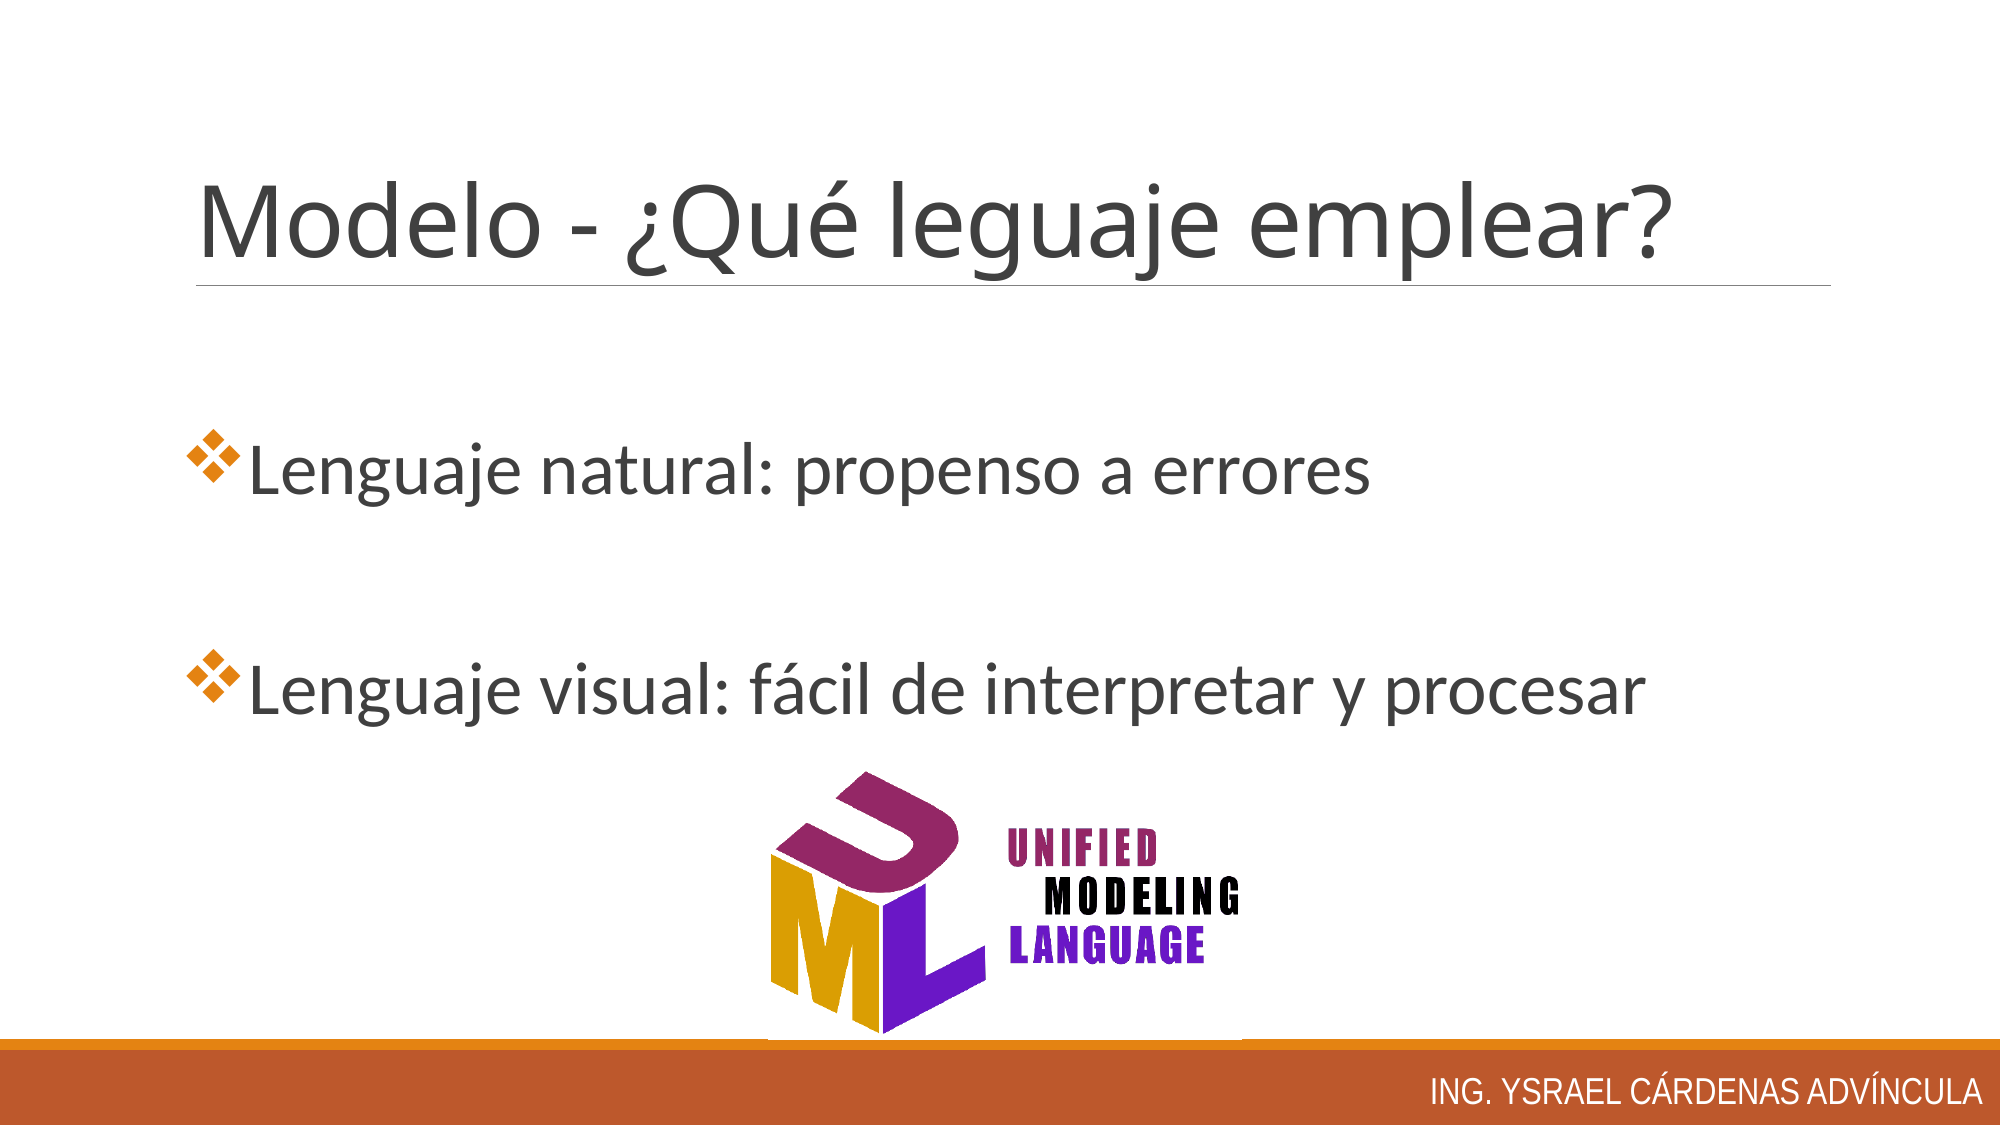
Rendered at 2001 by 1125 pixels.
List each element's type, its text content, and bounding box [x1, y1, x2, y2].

title Modelo - ¿Qué leguaje emplear? [180, 47, 1830, 285]
picture [768, 769, 1242, 1041]
footer Ing. Ysrael Cárdenas Advíncula [1207, 1059, 1999, 1120]
list Lenguaje natural: propenso a errores Lenguaje visual: fácil de interpretar y procesar [180, 302, 1830, 963]
